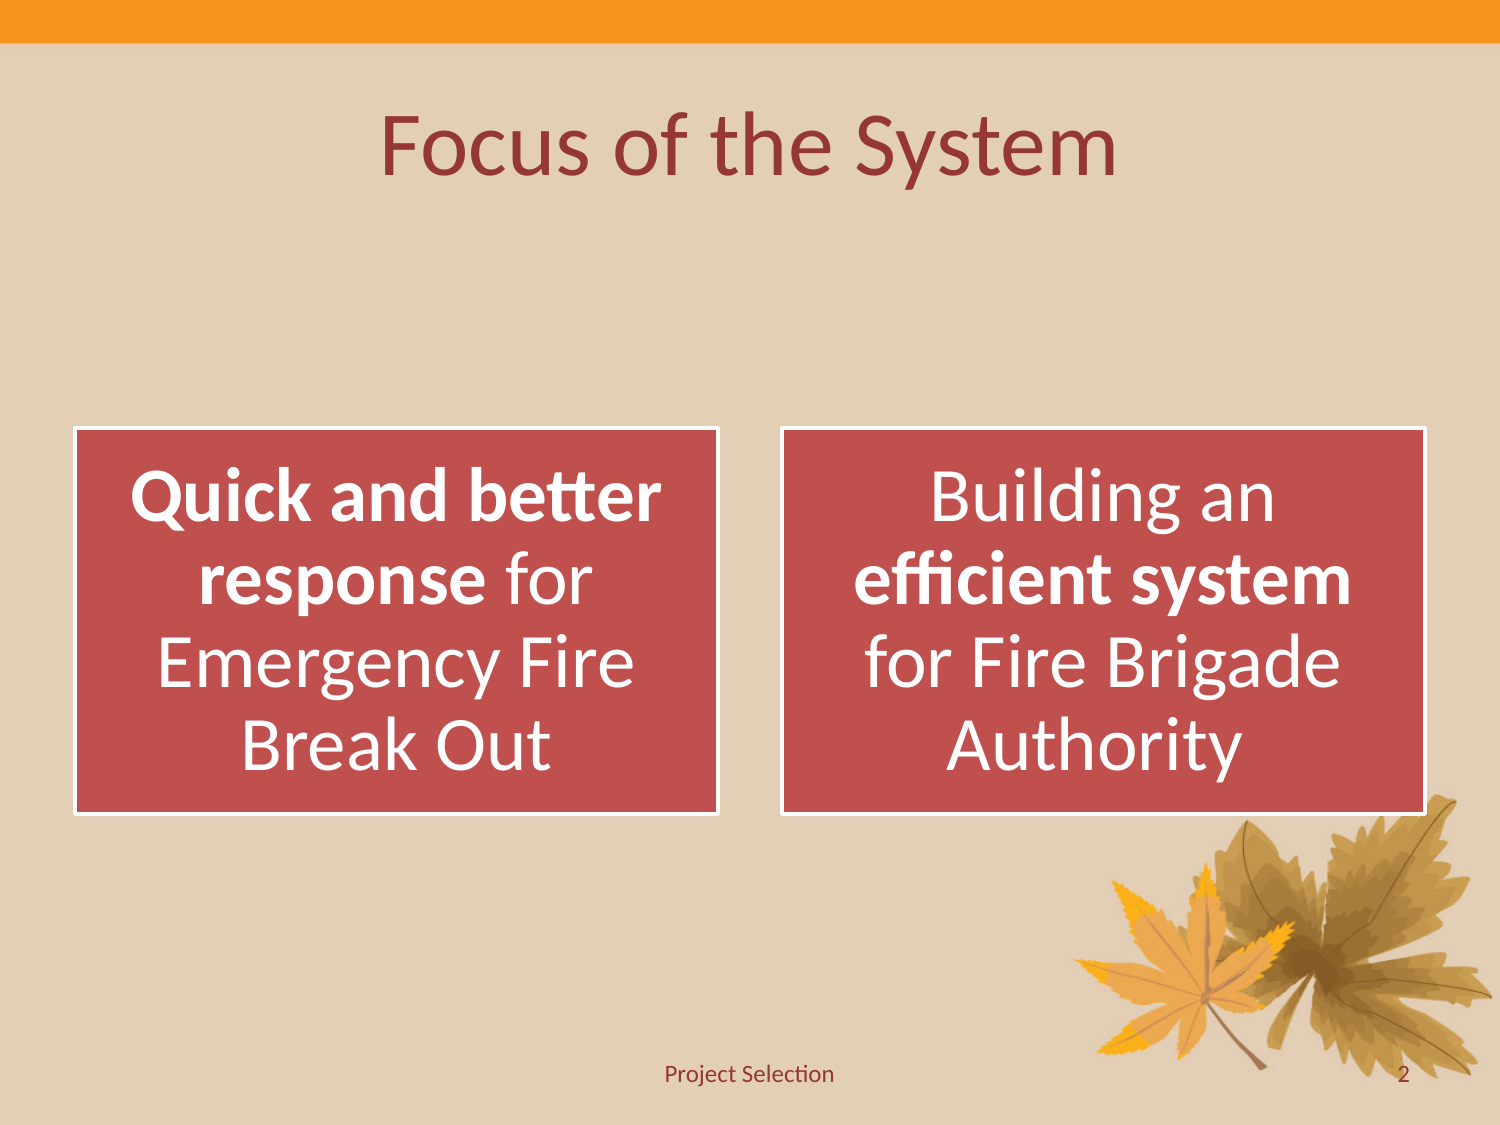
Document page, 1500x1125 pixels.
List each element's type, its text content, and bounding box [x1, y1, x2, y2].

title Focus of the System [75, 45, 1425, 233]
footer Project Selection [512, 1042, 988, 1103]
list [74, 237, 1426, 1006]
picture [0, 0, 1500, 1125]
slide_number 2 [1074, 1042, 1425, 1103]
